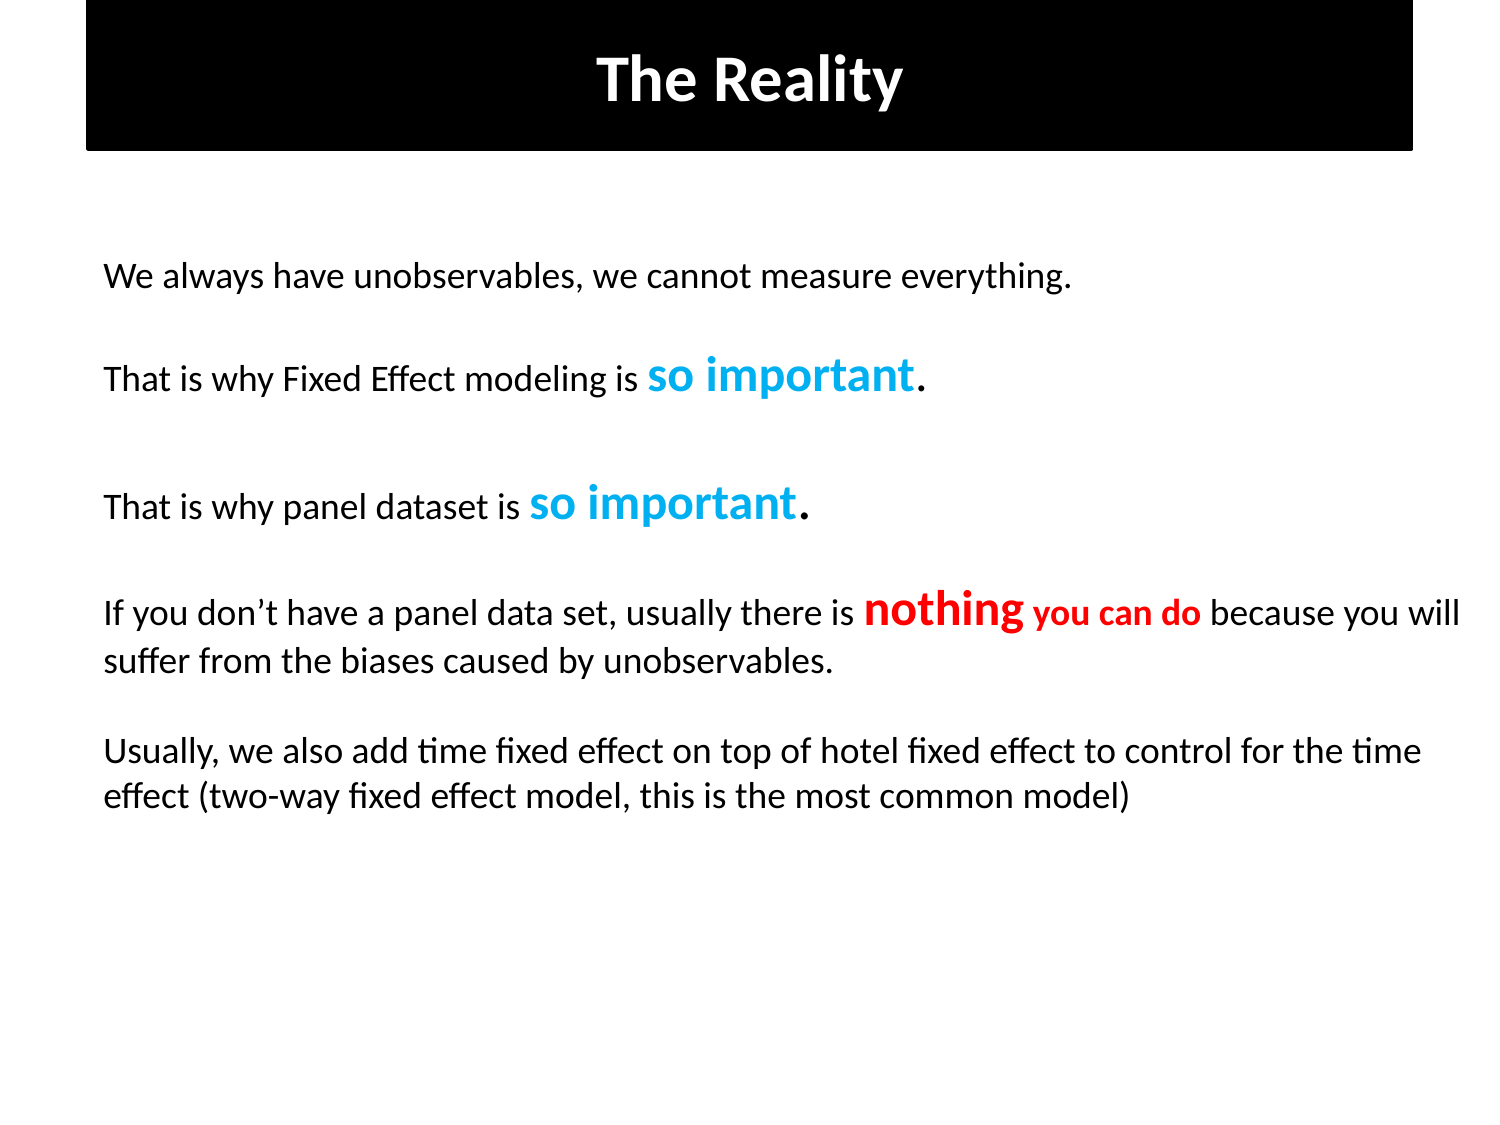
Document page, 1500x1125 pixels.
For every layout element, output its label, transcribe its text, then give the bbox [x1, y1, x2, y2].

text_box The Reality [86, 0, 1413, 151]
text_box We always have unobservables, we cannot measure everything. That is why Fixed Effect modeling is so important. That is why panel dataset is so important. If you don’t have a panel data set, usually there is nothing you can do because you will suffer from the biases caused by unobservables. Usually, we also add time fixed effect on top of hotel fixed effect to control for the time effect (two-way fixed effect model, this is the most common model) [88, 243, 1500, 914]
